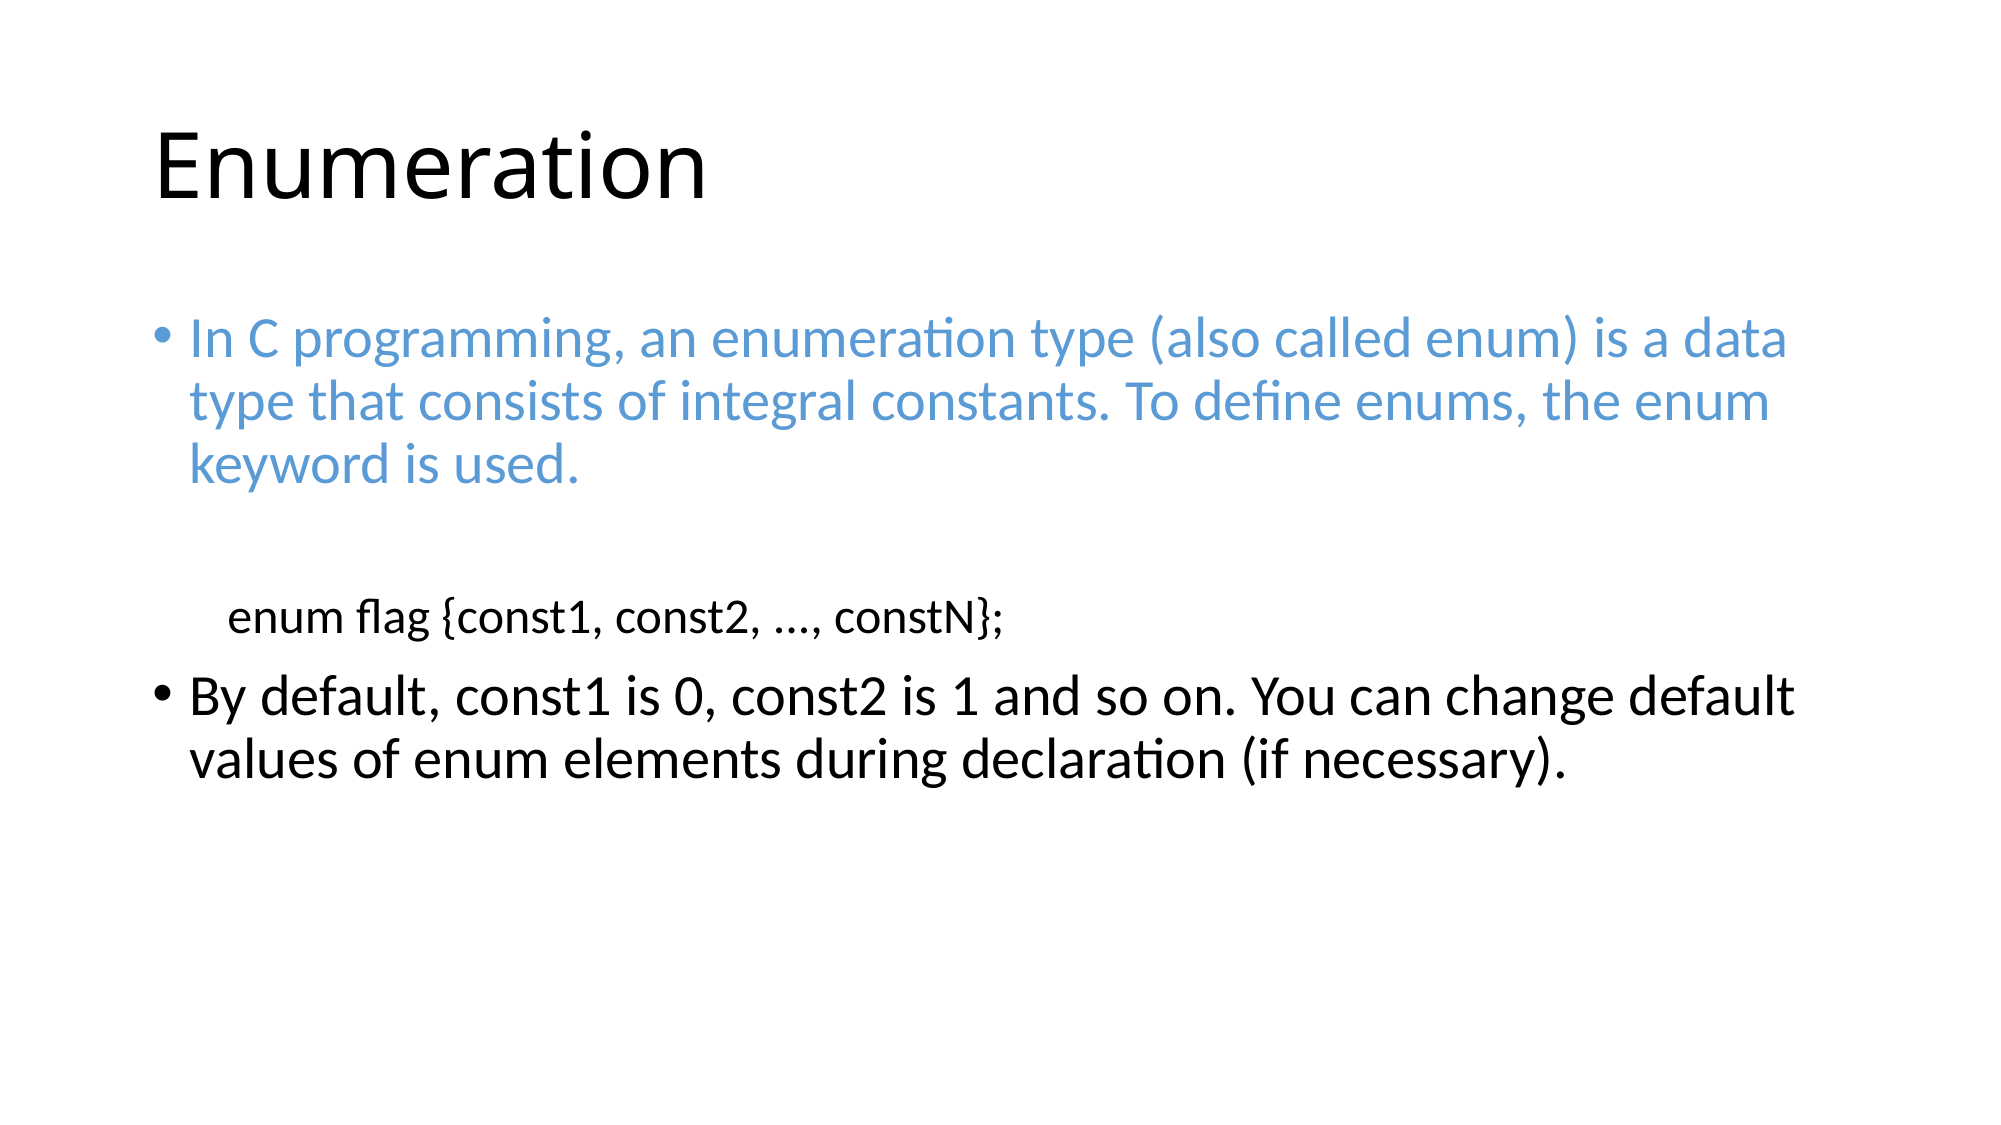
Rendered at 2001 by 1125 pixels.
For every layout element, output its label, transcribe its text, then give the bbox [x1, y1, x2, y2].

list In C programming, an enumeration type (also called enum) is a data type that consists of integral constants. To define enums, the enum keyword is used. enum flag {const1, const2, ..., constN}; By default, const1 is 0, const2 is 1 and so on. You can change default values of enum elements during declaration (if necessary). [137, 299, 1863, 1014]
title Enumeration [137, 59, 1863, 278]
